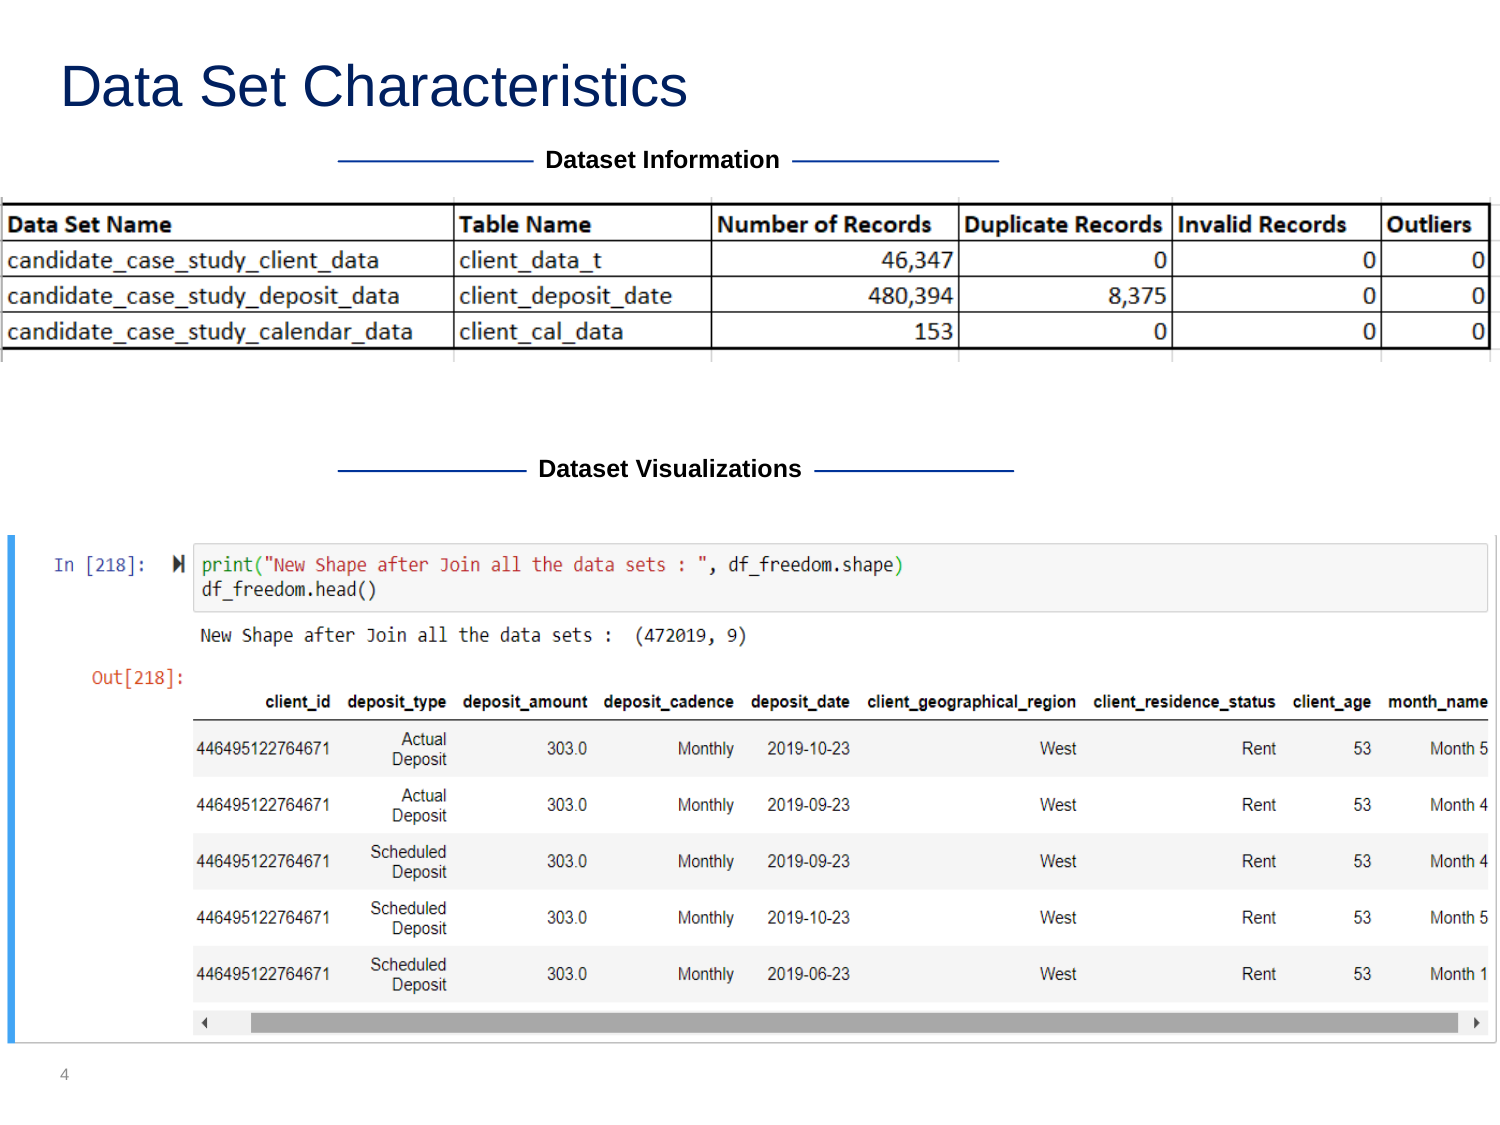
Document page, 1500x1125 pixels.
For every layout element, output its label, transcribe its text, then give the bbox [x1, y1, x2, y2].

picture [0, 535, 1500, 1048]
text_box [338, 454, 1014, 485]
title Data Set Characteristics [60, 48, 1440, 126]
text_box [338, 144, 999, 175]
picture [0, 197, 1500, 362]
